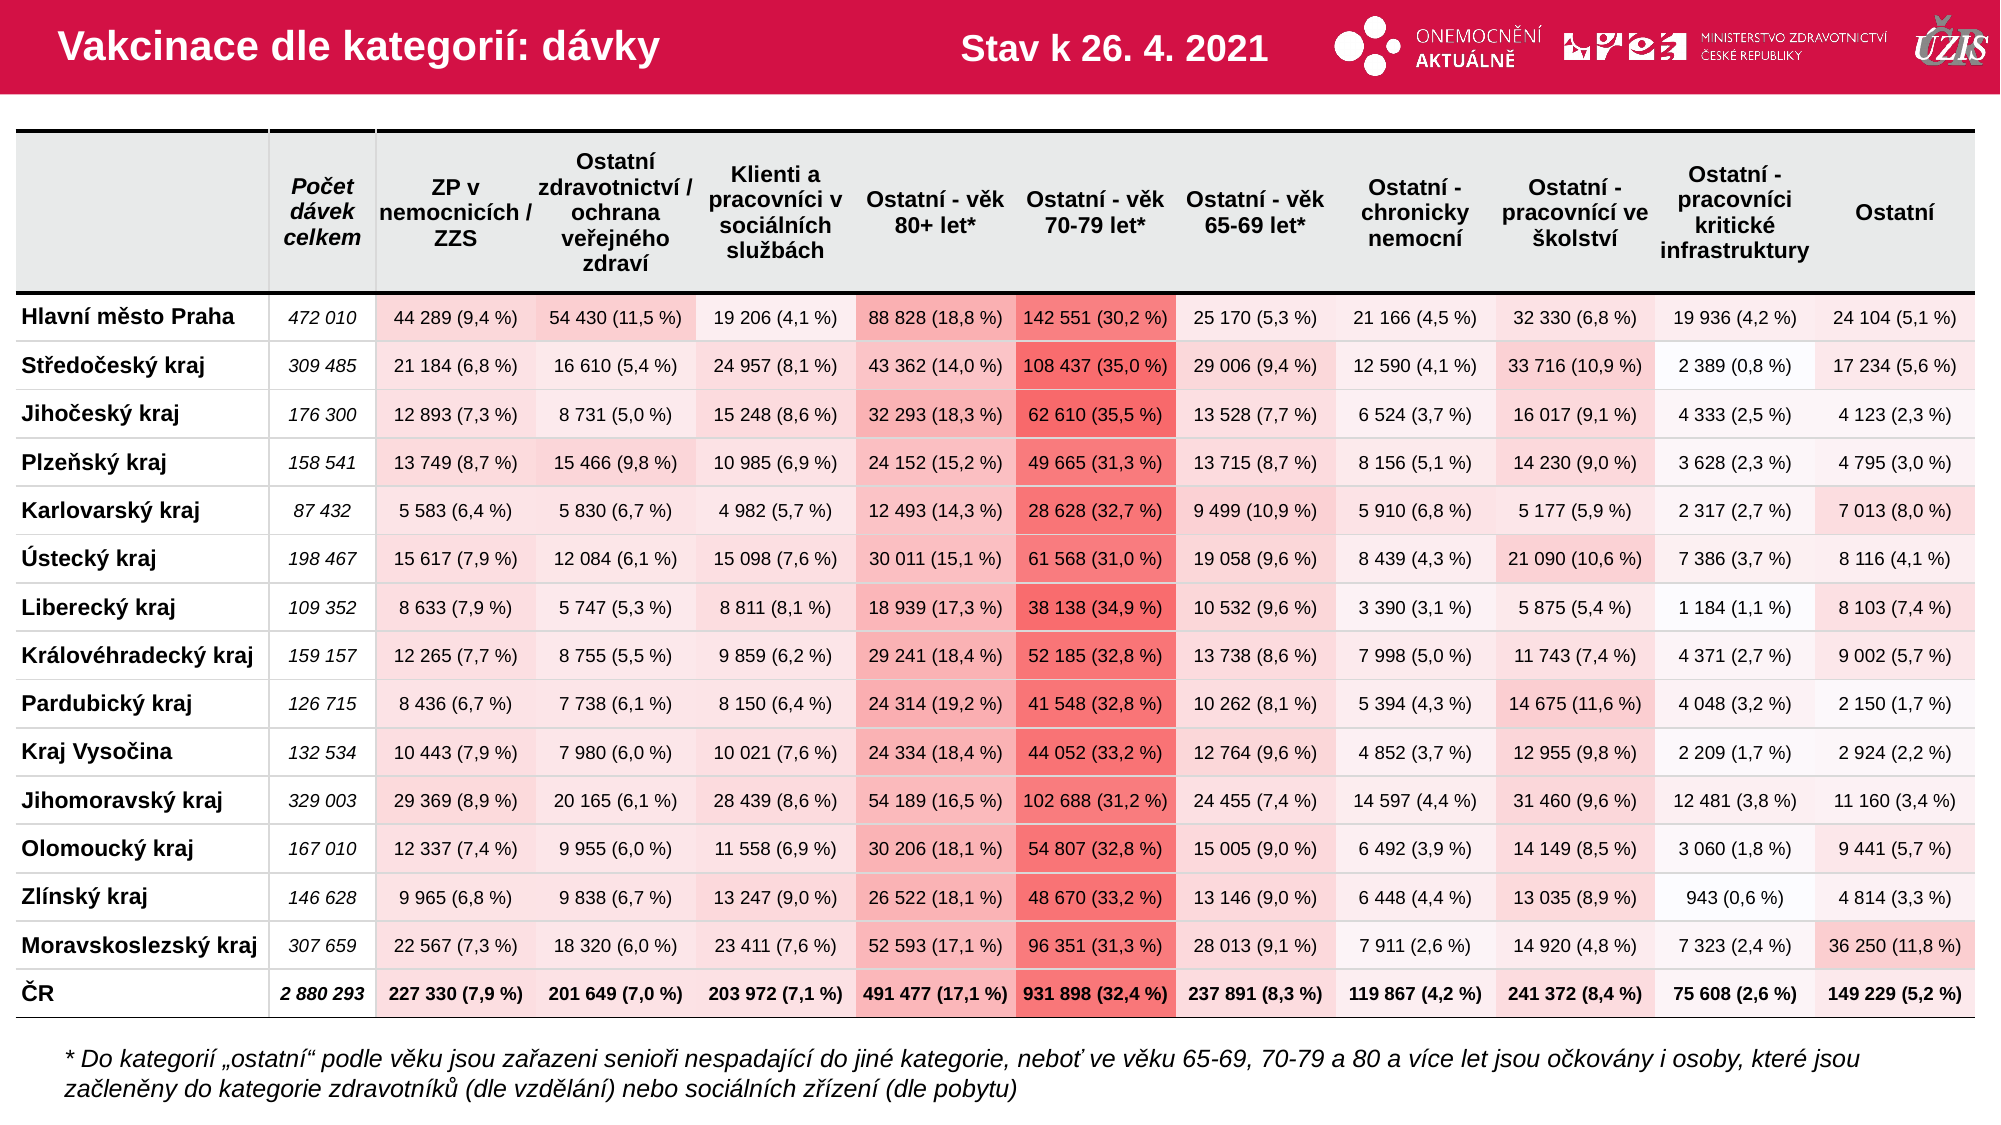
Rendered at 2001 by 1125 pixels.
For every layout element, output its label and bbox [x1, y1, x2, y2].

table_header [16, 133, 268, 291]
table_cell [377, 390, 1975, 437]
table_cell [270, 970, 375, 1017]
table_cell [16, 874, 268, 920]
table_cell [377, 632, 1975, 679]
table_cell [377, 922, 1975, 968]
table_cell [16, 584, 268, 630]
table_cell [16, 390, 268, 437]
table_cell [16, 439, 268, 485]
table_cell [270, 295, 375, 340]
table_cell [270, 439, 375, 485]
table_cell [16, 680, 268, 727]
title [42, 0, 1262, 95]
table_cell [377, 535, 1975, 582]
table_cell [270, 632, 375, 679]
table_cell [377, 439, 1975, 485]
table_cell [16, 970, 268, 1017]
table_cell [16, 777, 268, 823]
table_cell [270, 390, 375, 437]
table_cell [16, 729, 268, 775]
table_header [270, 133, 375, 291]
table_cell [377, 825, 1975, 872]
table_cell [270, 584, 375, 630]
table_cell [270, 922, 375, 968]
table_cell [270, 680, 375, 727]
table_cell [270, 487, 375, 534]
table_cell [270, 777, 375, 823]
table_cell [16, 922, 268, 968]
table_cell [16, 342, 268, 389]
table_cell [270, 874, 375, 920]
table_cell [377, 295, 1975, 340]
table_cell [16, 825, 268, 872]
table_cell [377, 584, 1975, 630]
picture [1390, 16, 1542, 76]
table_cell [377, 777, 1975, 823]
table_cell [377, 342, 1975, 389]
table_cell [16, 487, 268, 534]
table_cell [16, 632, 268, 679]
picture [1915, 15, 1989, 66]
table_header [377, 133, 1975, 291]
table_cell [377, 729, 1975, 775]
table_cell [16, 535, 268, 582]
table_cell [270, 535, 375, 582]
picture [1563, 31, 1888, 60]
table_cell [377, 874, 1975, 920]
text_box [945, 16, 1390, 77]
table_cell [270, 342, 375, 389]
text_box [49, 1035, 1951, 1111]
table_cell [377, 487, 1975, 534]
table_cell [270, 825, 375, 872]
table_cell [377, 680, 1975, 727]
table_cell [270, 729, 375, 775]
table_cell [16, 295, 268, 340]
table_cell [377, 970, 1975, 1017]
